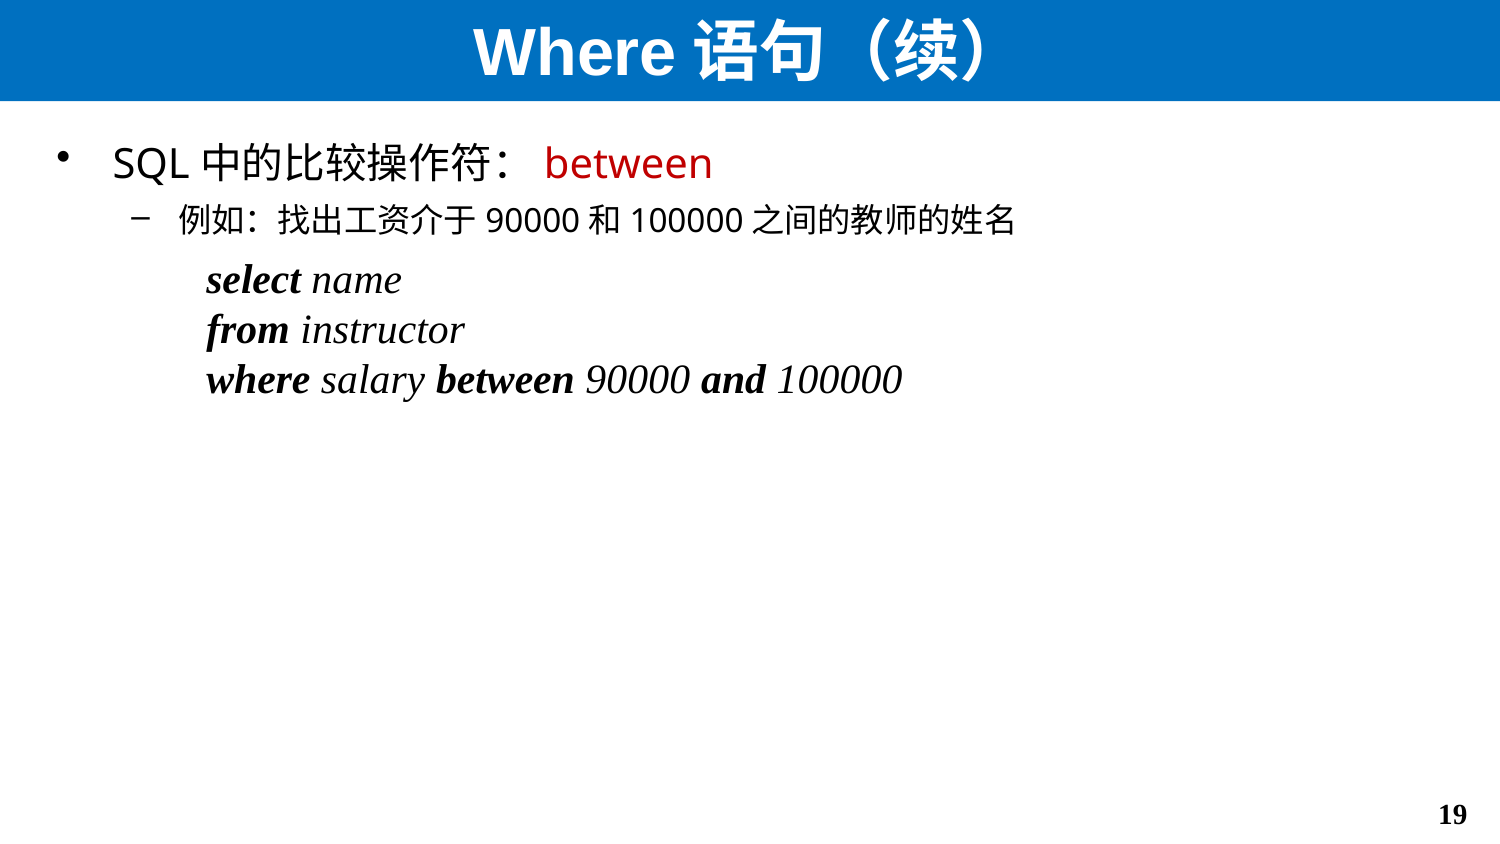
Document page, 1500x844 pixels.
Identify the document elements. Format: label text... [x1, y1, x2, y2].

title Where语句（续） [0, 0, 1500, 102]
list SQL中的比较操作符：between 例如：找出工资介于90000和100000之间的教师的姓名 select name from instructor where salary between 90000 and 100000 [41, 129, 1365, 754]
